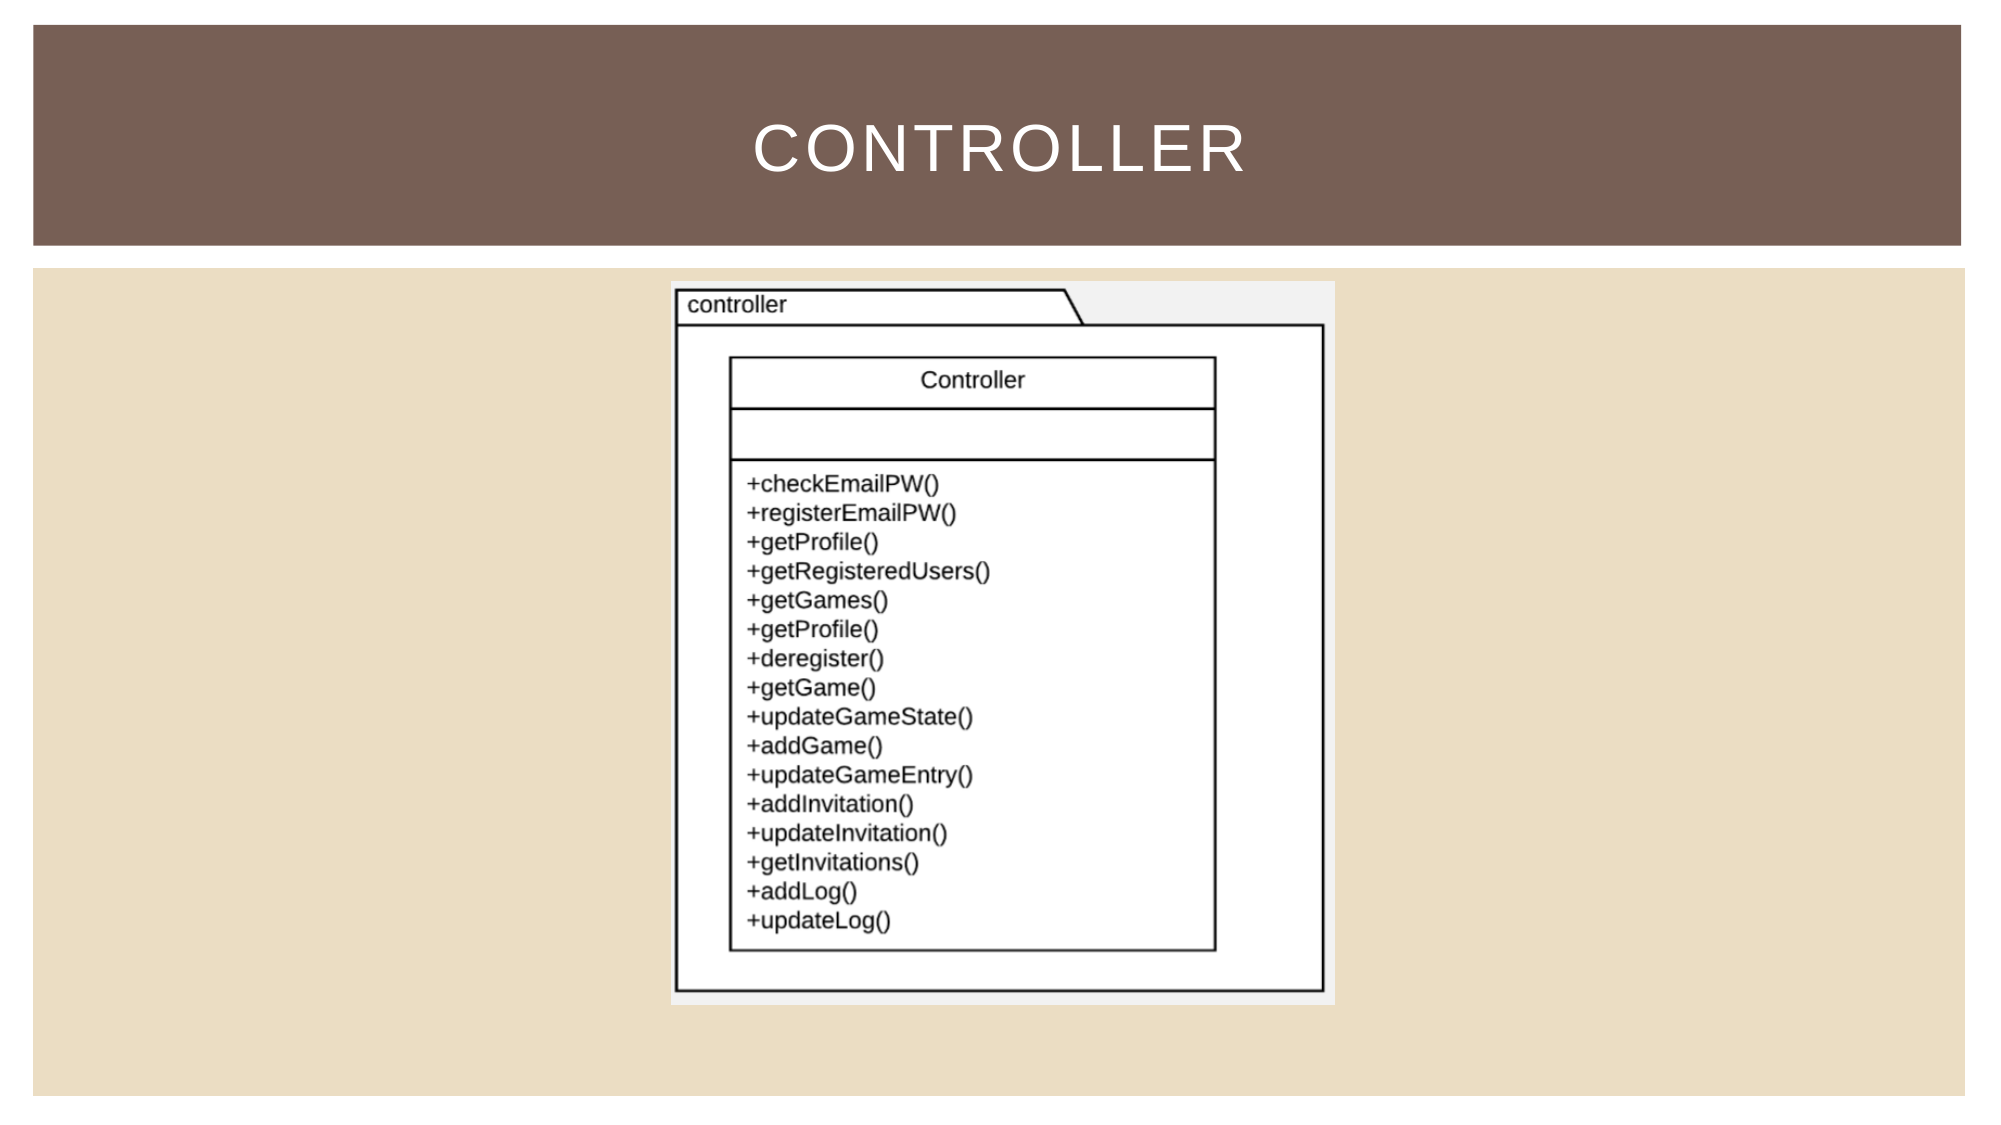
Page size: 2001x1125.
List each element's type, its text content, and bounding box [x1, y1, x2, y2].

title Controller [83, 58, 1917, 232]
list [671, 282, 1335, 1005]
